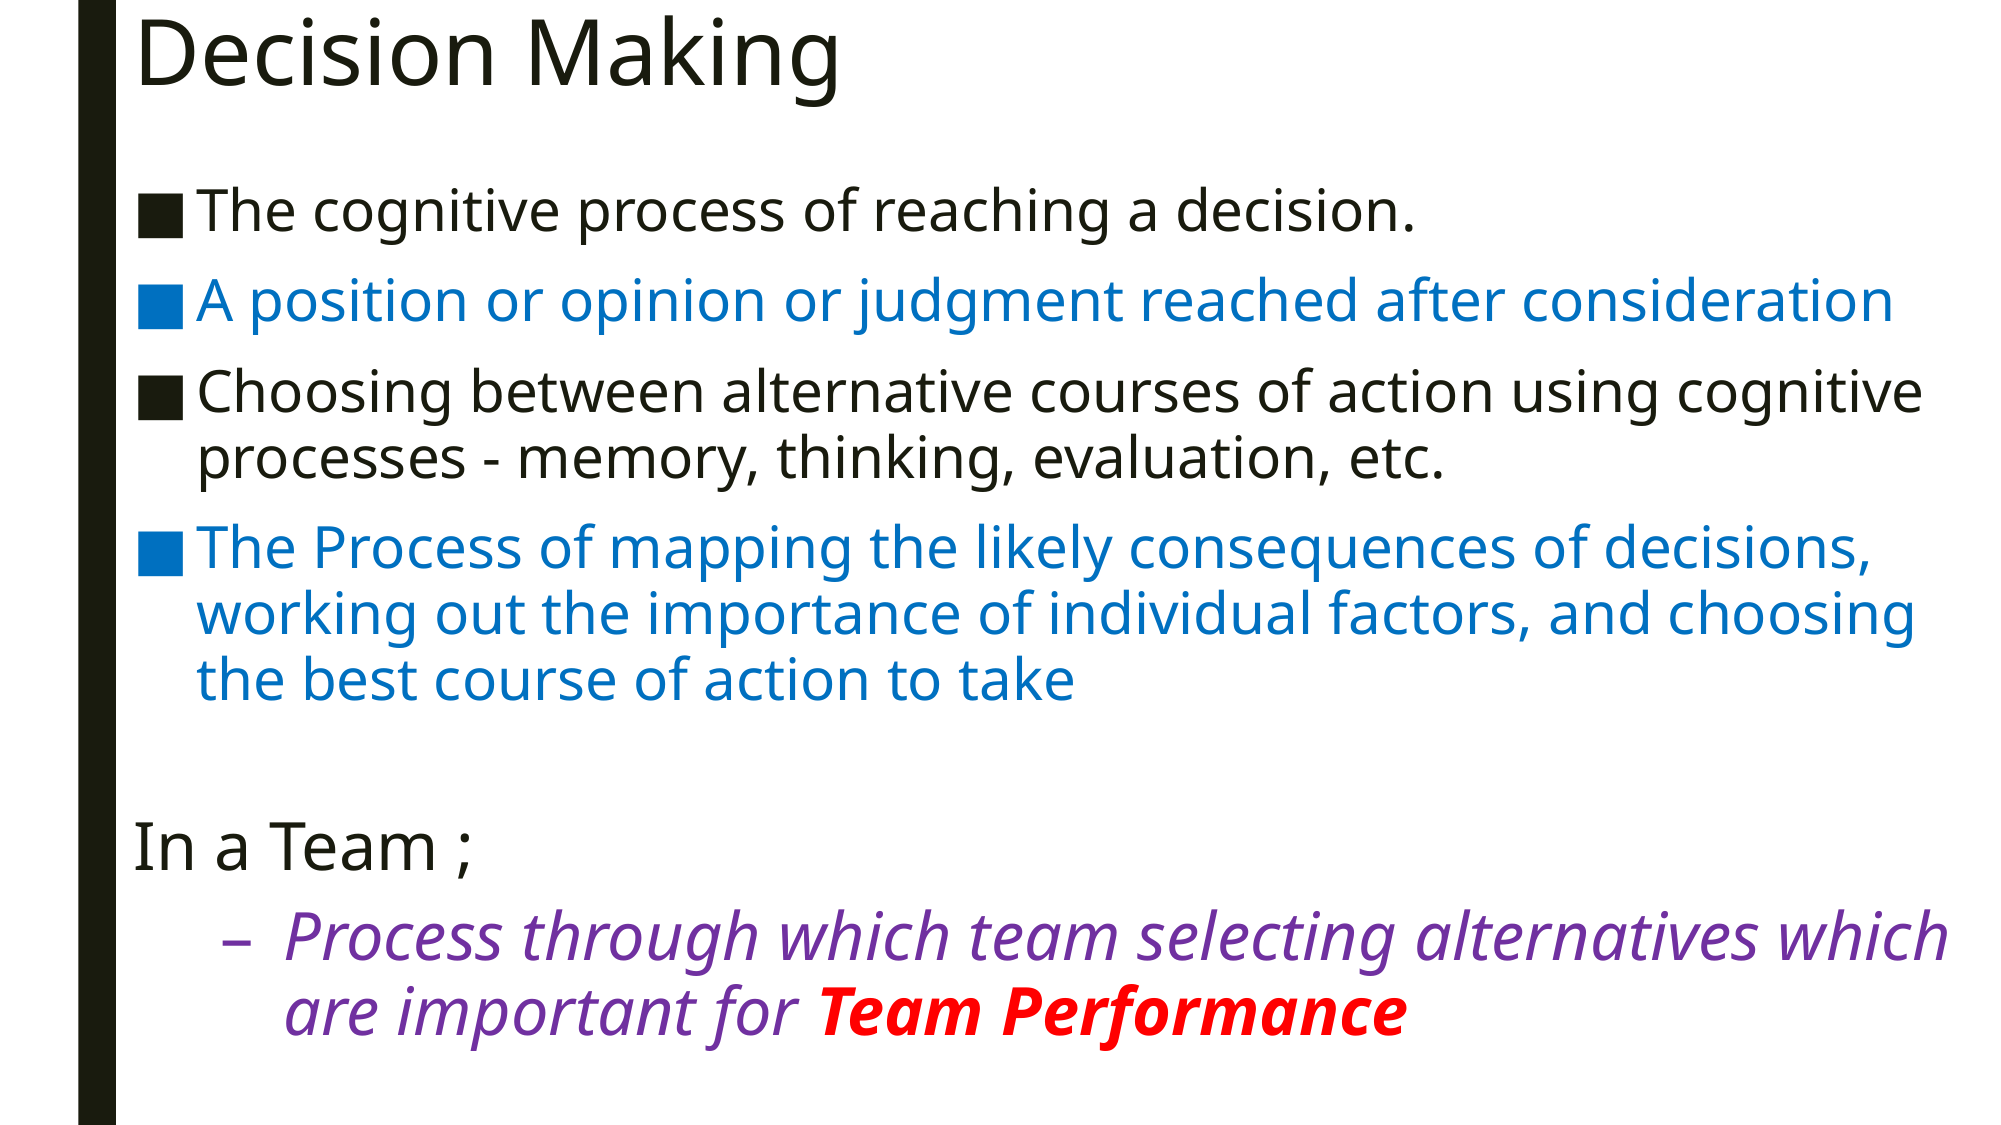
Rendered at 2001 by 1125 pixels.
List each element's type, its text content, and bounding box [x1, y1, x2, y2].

title Decision Making [118, 0, 1978, 153]
list The cognitive process of reaching a decision. A position or opinion or judgment reached after consideration Choosing between alternative courses of action using cognitive processes - memory, thinking, evaluation, etc. The Process of mapping the likely consequences of decisions, working out the importance of individual factors, and choosing the best course of action to take In a Team ; Process through which team selecting alternatives which are important for Team Performance [118, 171, 1978, 1110]
